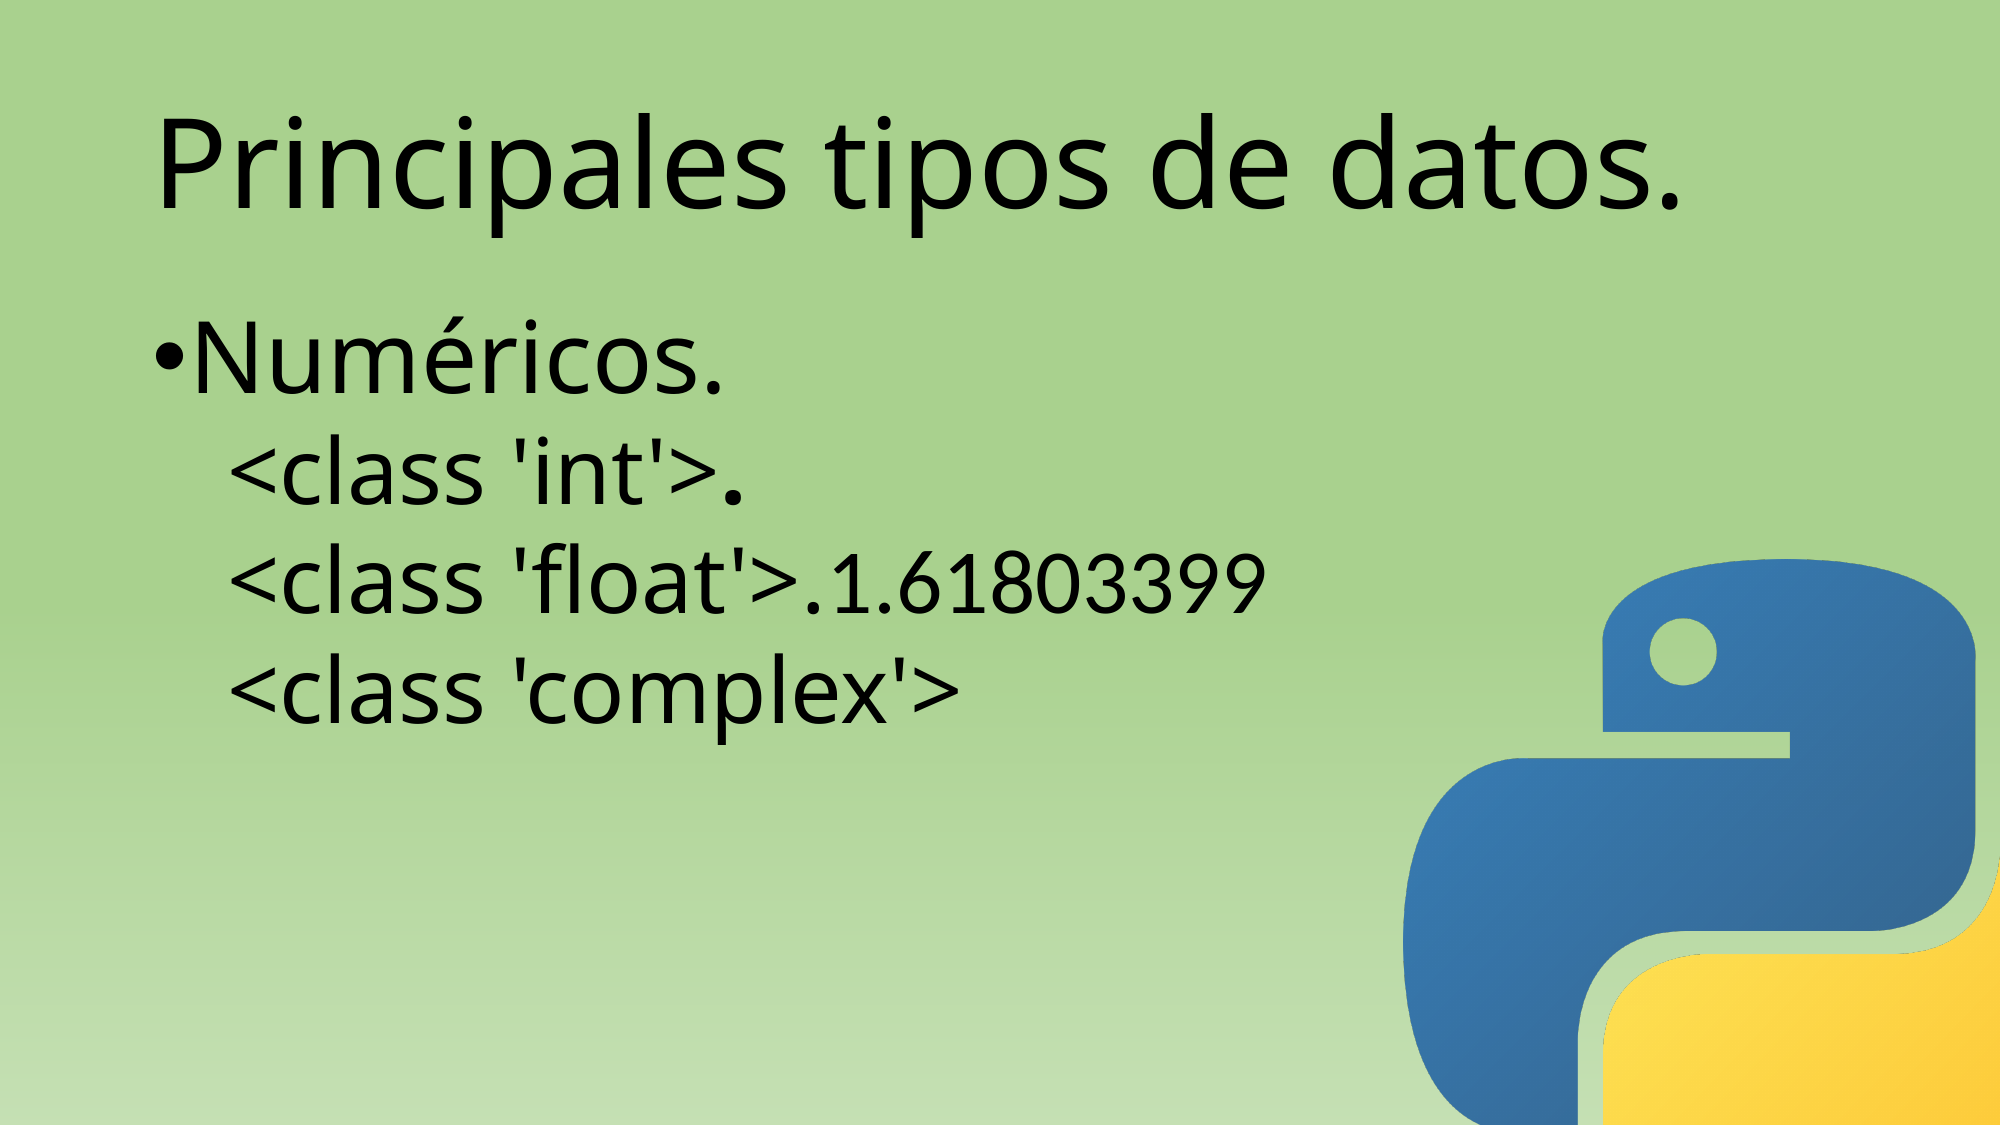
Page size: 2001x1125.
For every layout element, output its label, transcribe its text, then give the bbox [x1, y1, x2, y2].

list Numéricos. <class 'int'>. <class 'float'>.1.61803399 <class 'complex'> [137, 299, 1863, 1014]
picture [1403, 559, 2000, 1125]
title Principales tipos de datos. [137, 59, 1863, 278]
